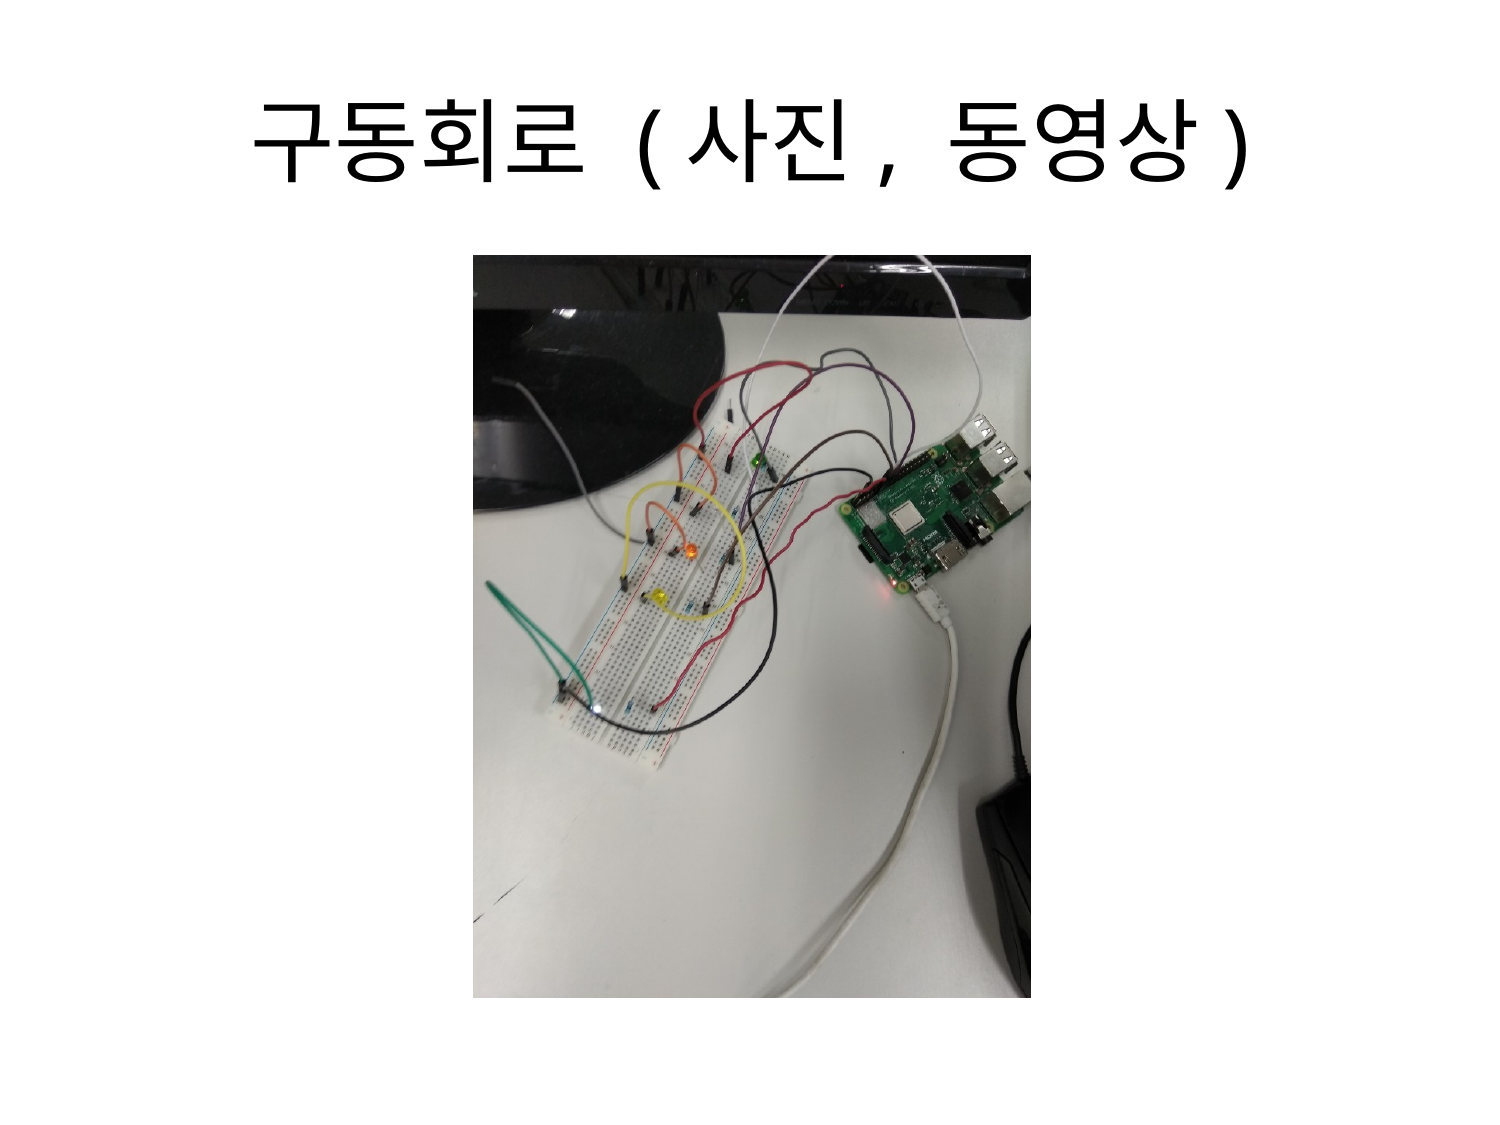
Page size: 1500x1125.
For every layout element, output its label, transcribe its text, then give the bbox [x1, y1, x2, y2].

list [473, 255, 1031, 999]
title 구동회로 (사진, 동영상) [75, 45, 1425, 233]
